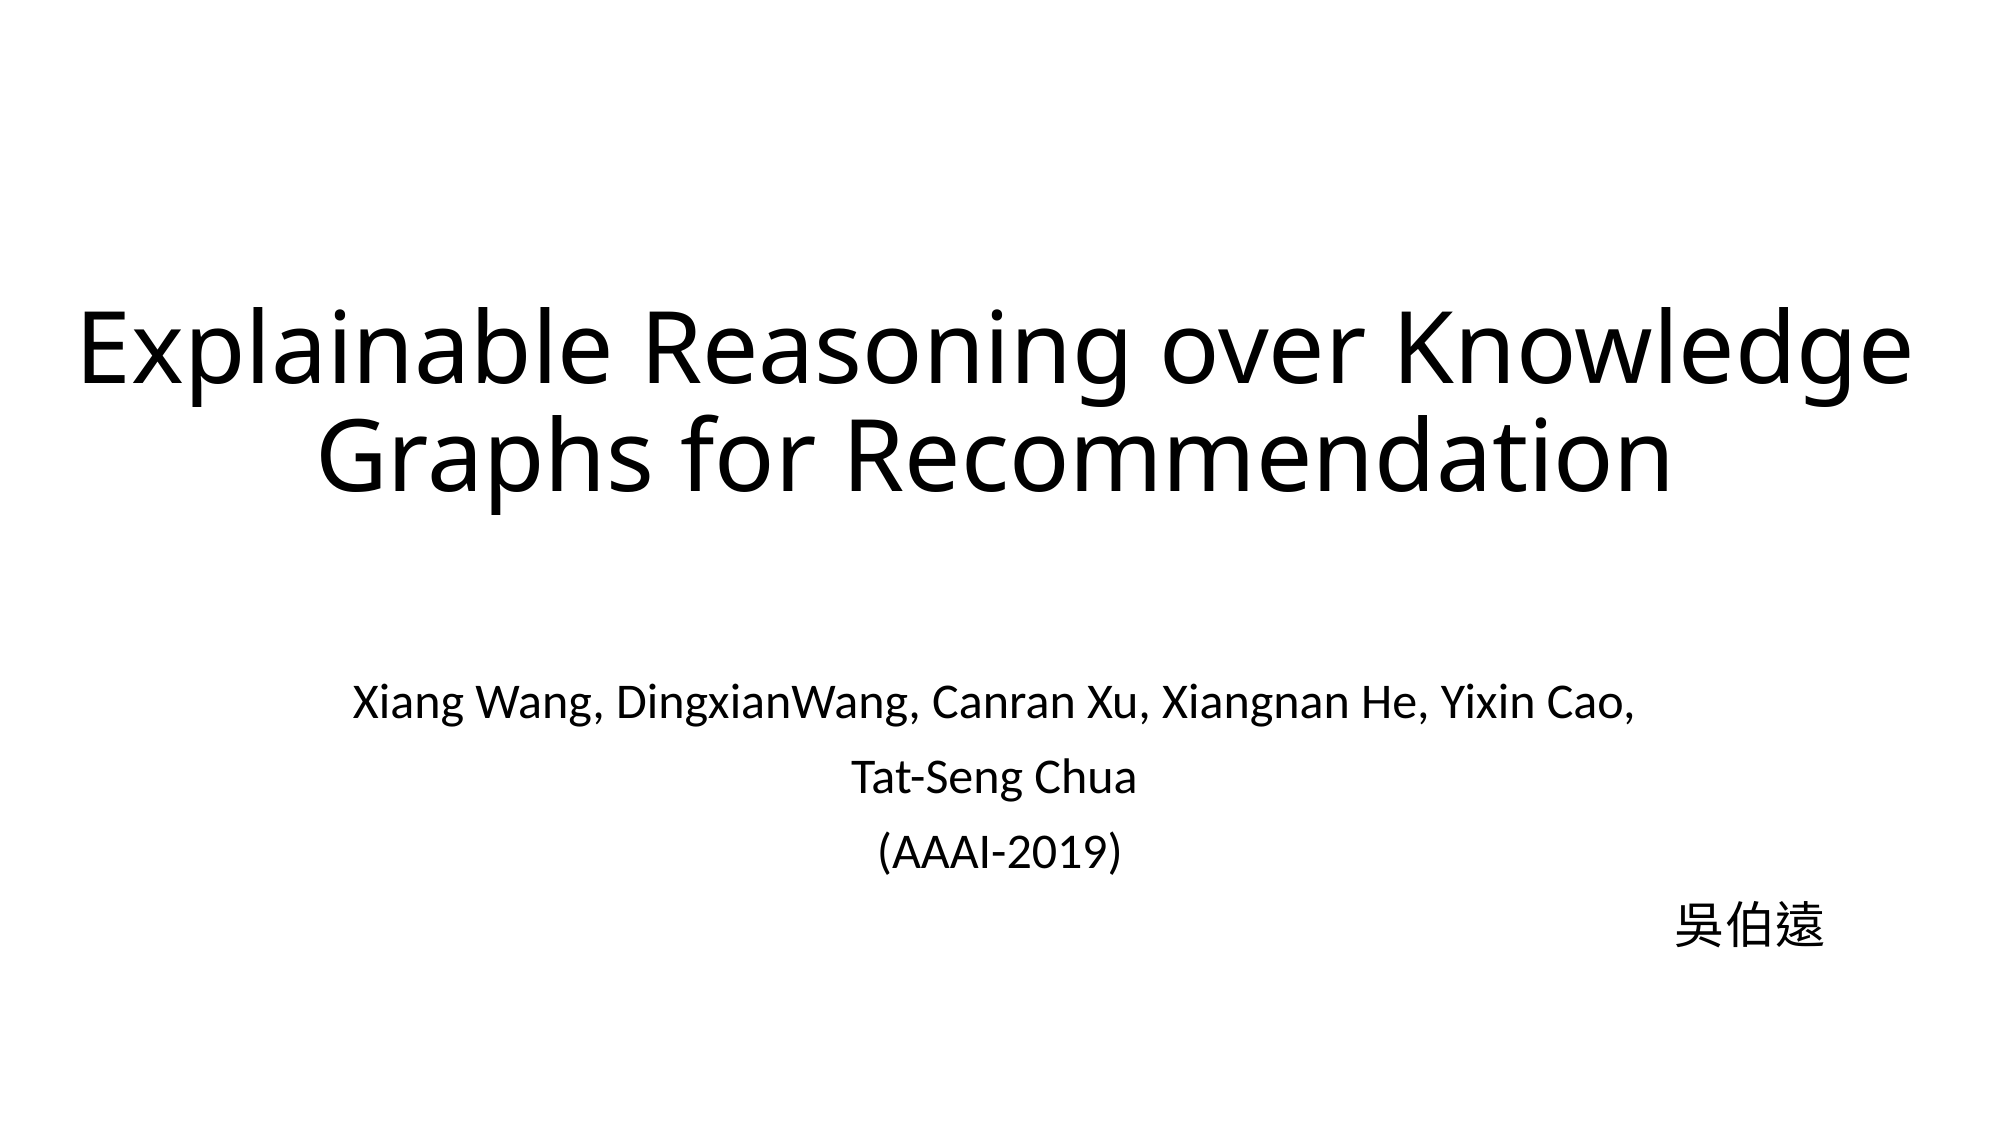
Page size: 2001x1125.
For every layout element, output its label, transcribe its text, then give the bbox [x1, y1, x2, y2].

title Explainable Reasoning over Knowledge Graphs for Recommendation [33, 129, 1959, 521]
subtitle Xiang Wang, DingxianWang, Canran Xu, Xiangnan He, Yixin Cao, Tat-Seng Chua (AAAI-2019) 吳伯遠 [0, 667, 2000, 1041]
